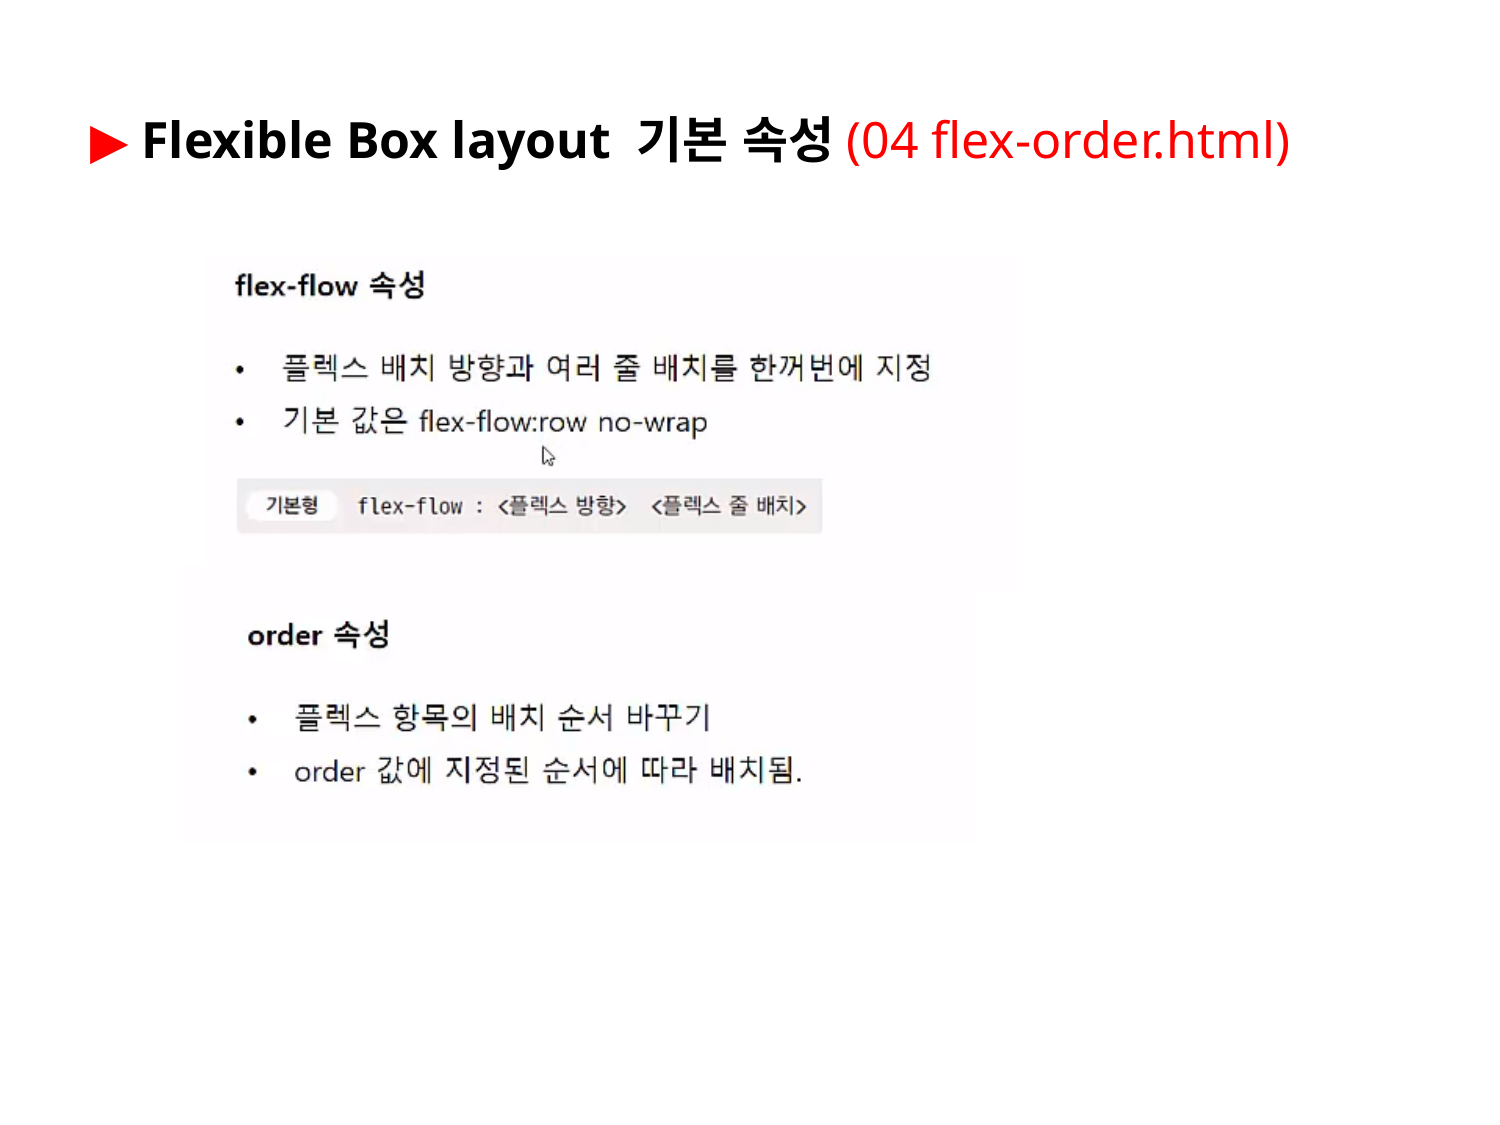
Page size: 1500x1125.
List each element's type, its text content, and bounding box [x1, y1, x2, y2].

title ▶ Flexible Box layout 기본 속성(04 flex-order.html) [75, 45, 1425, 233]
picture [182, 255, 1015, 843]
